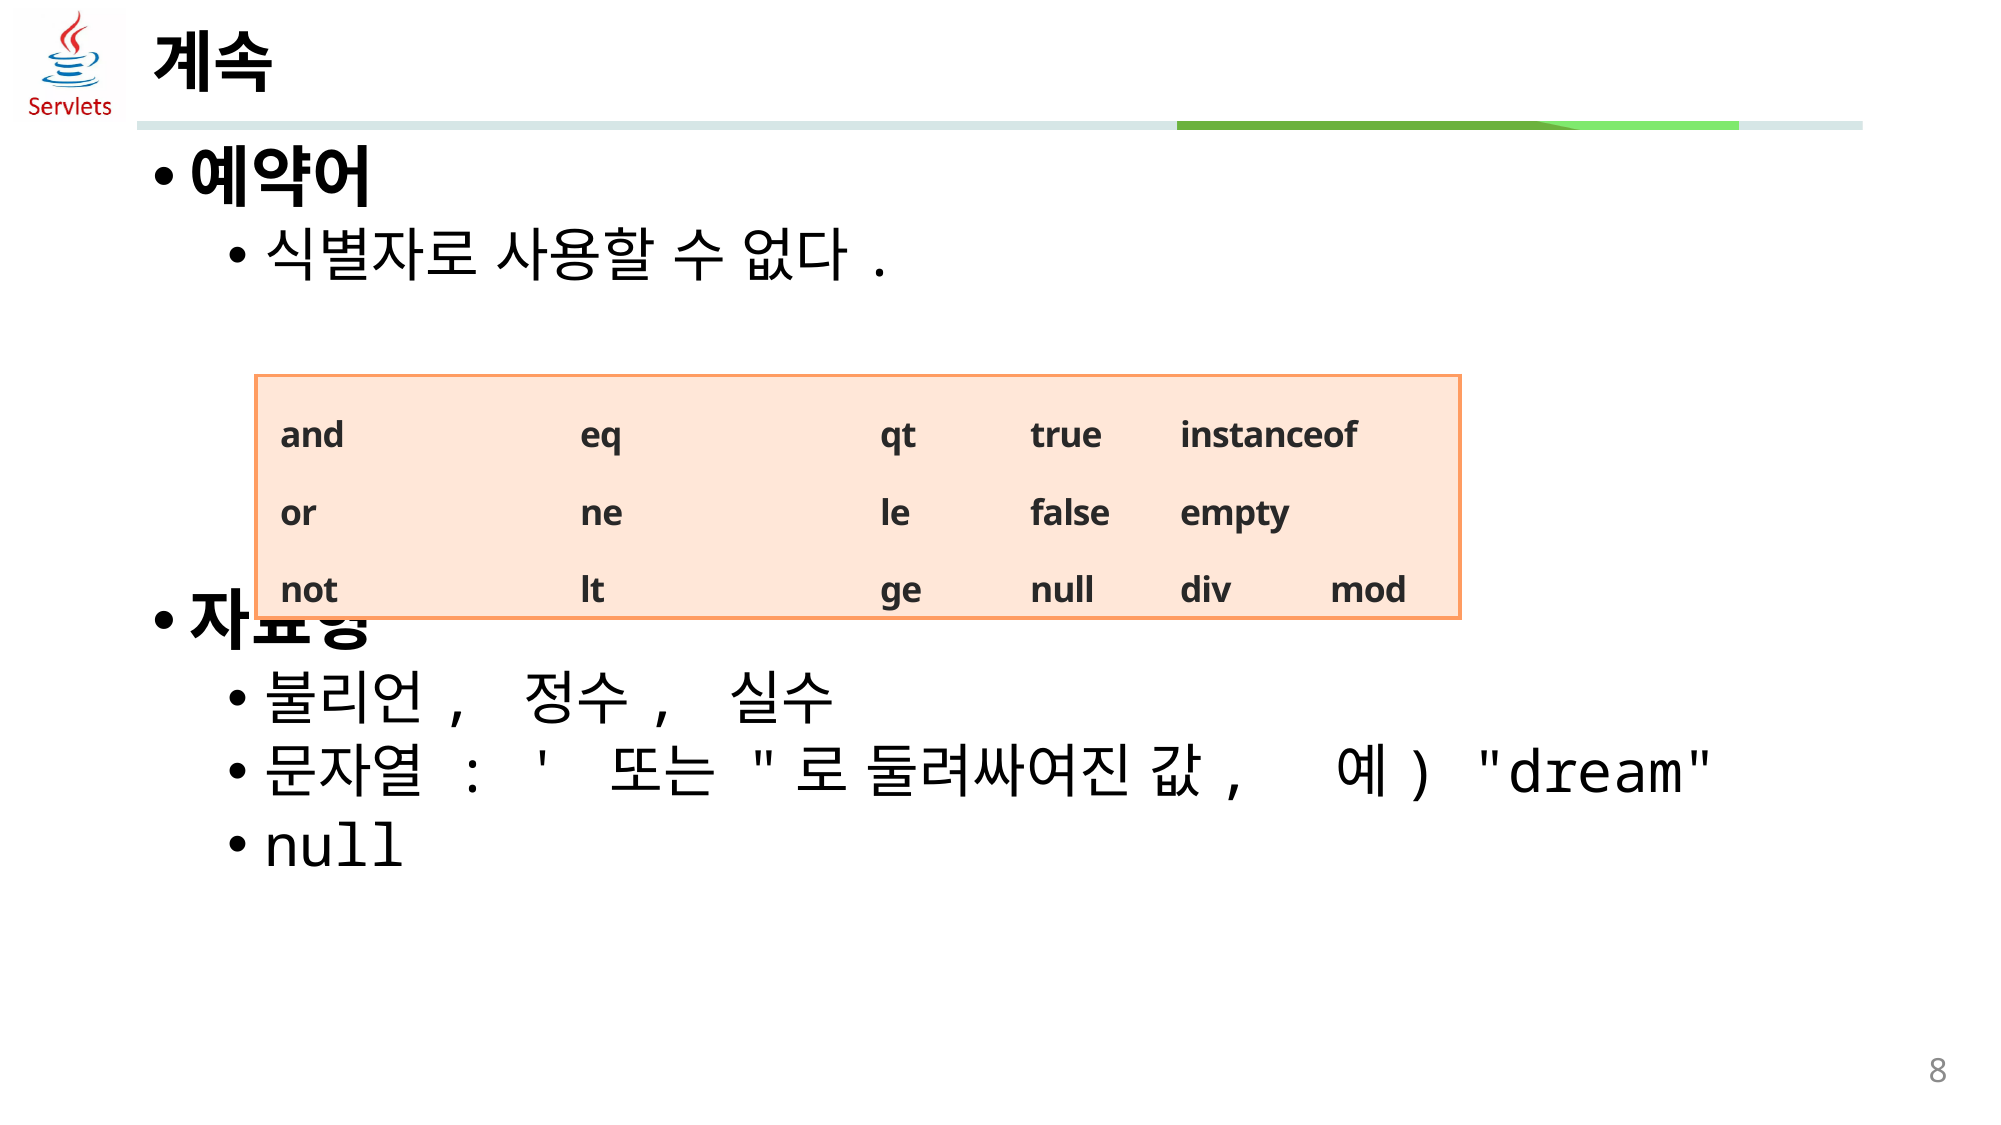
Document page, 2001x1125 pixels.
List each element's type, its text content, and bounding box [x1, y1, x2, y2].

picture [137, 122, 1863, 130]
list 예약어 식별자로 사용할 수 없다. 자료형 불리언, 정수, 실수 문자열 : ' 또는 "로 둘려싸여진 값, 예) "dream" null [137, 136, 1863, 1014]
picture [13, 8, 126, 122]
slide_number 8 [1877, 1041, 1963, 1102]
table_header and eq qt true instanceof or ne le false empty not lt ge null div mod [258, 377, 1458, 616]
title 계속 [137, 8, 1863, 122]
